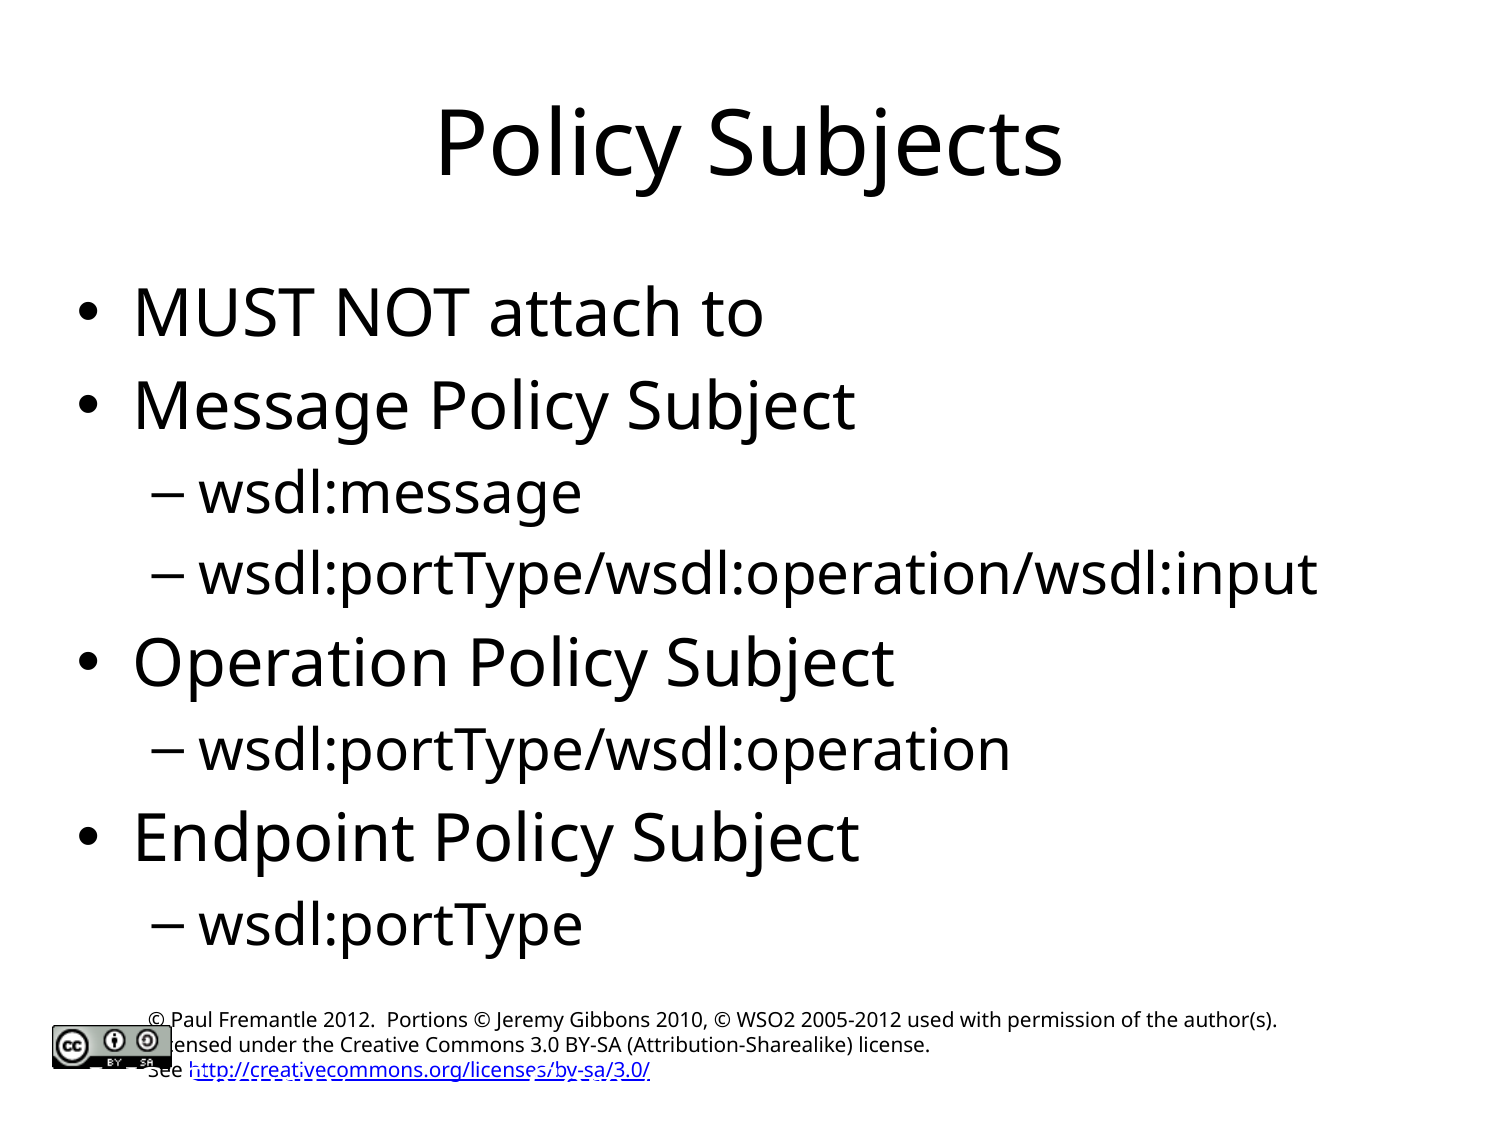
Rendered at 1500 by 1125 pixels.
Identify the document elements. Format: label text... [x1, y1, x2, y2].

footer Core Axis: WS with Apache Axis2 © WSO2 Inc. 2006 [512, 1042, 988, 1103]
slide_number WS-Security [75, 1042, 425, 1103]
picture [52, 1025, 172, 1069]
list MUST NOT attach to Message Policy Subject wsdl:message wsdl:portType/wsdl:operation/wsdl:input Operation Policy Subject wsdl:portType/wsdl:operation Endpoint Policy Subject wsdl:portType [61, 262, 1412, 1005]
title Policy Subjects [75, 45, 1425, 233]
